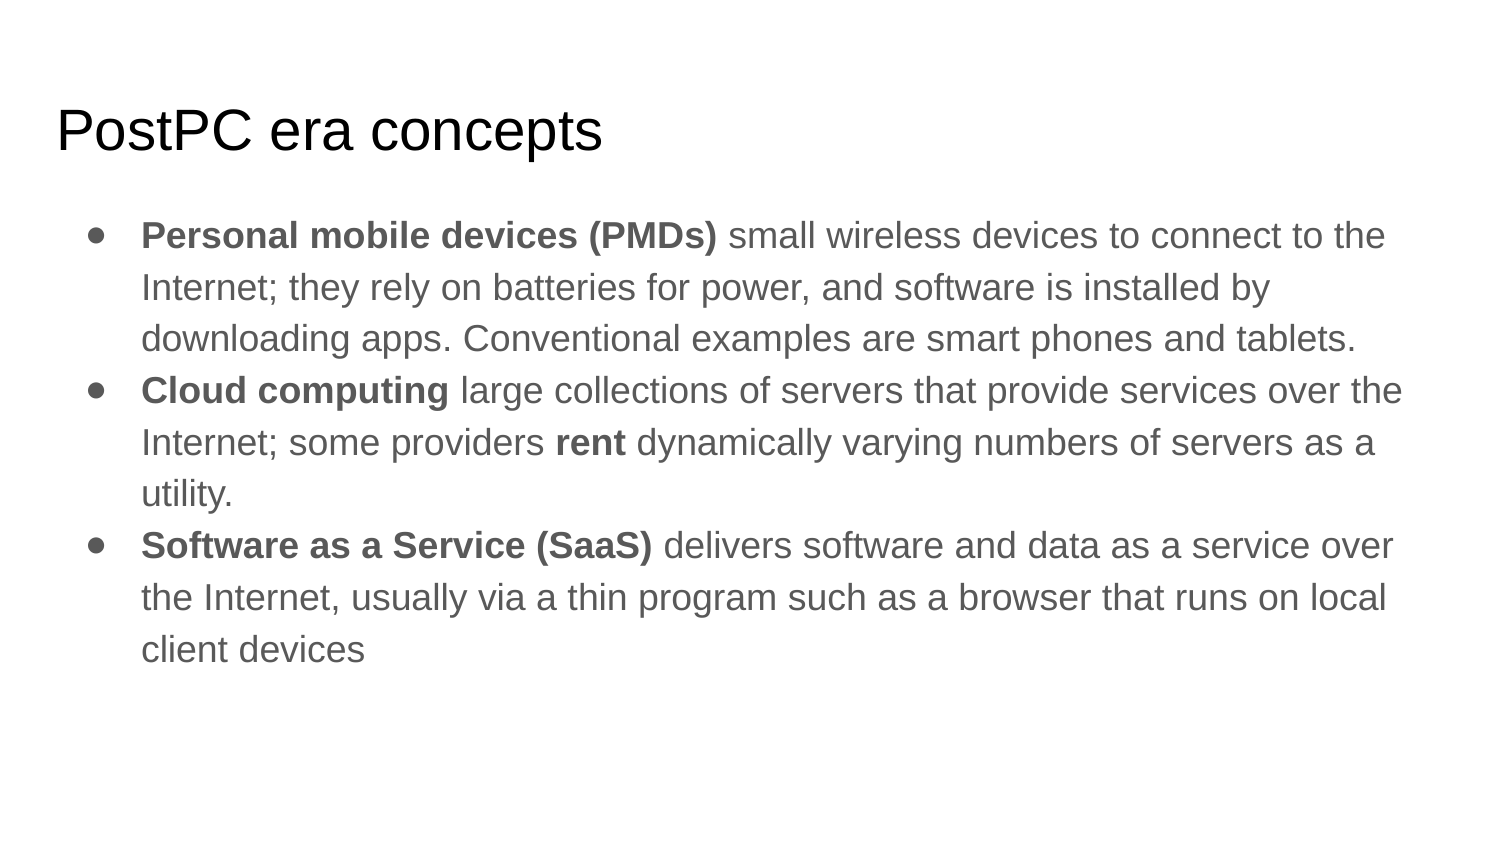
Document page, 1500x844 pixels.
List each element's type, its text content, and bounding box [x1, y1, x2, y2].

list Personal mobile devices (PMDs) small wireless devices to connect to the Internet; they rely on batteries for power, and software is installed by downloading apps. Conventional examples are smart phones and tablets. Cloud computing large collections of servers that provide services over the Internet; some providers rent dynamically varying numbers of servers as a utility. Software as a Service (SaaS) delivers software and data as a service over the Internet, usually via a thin program such as a browser that runs on local client devices [51, 189, 1449, 750]
title PostPC era concepts [41, 76, 1439, 171]
